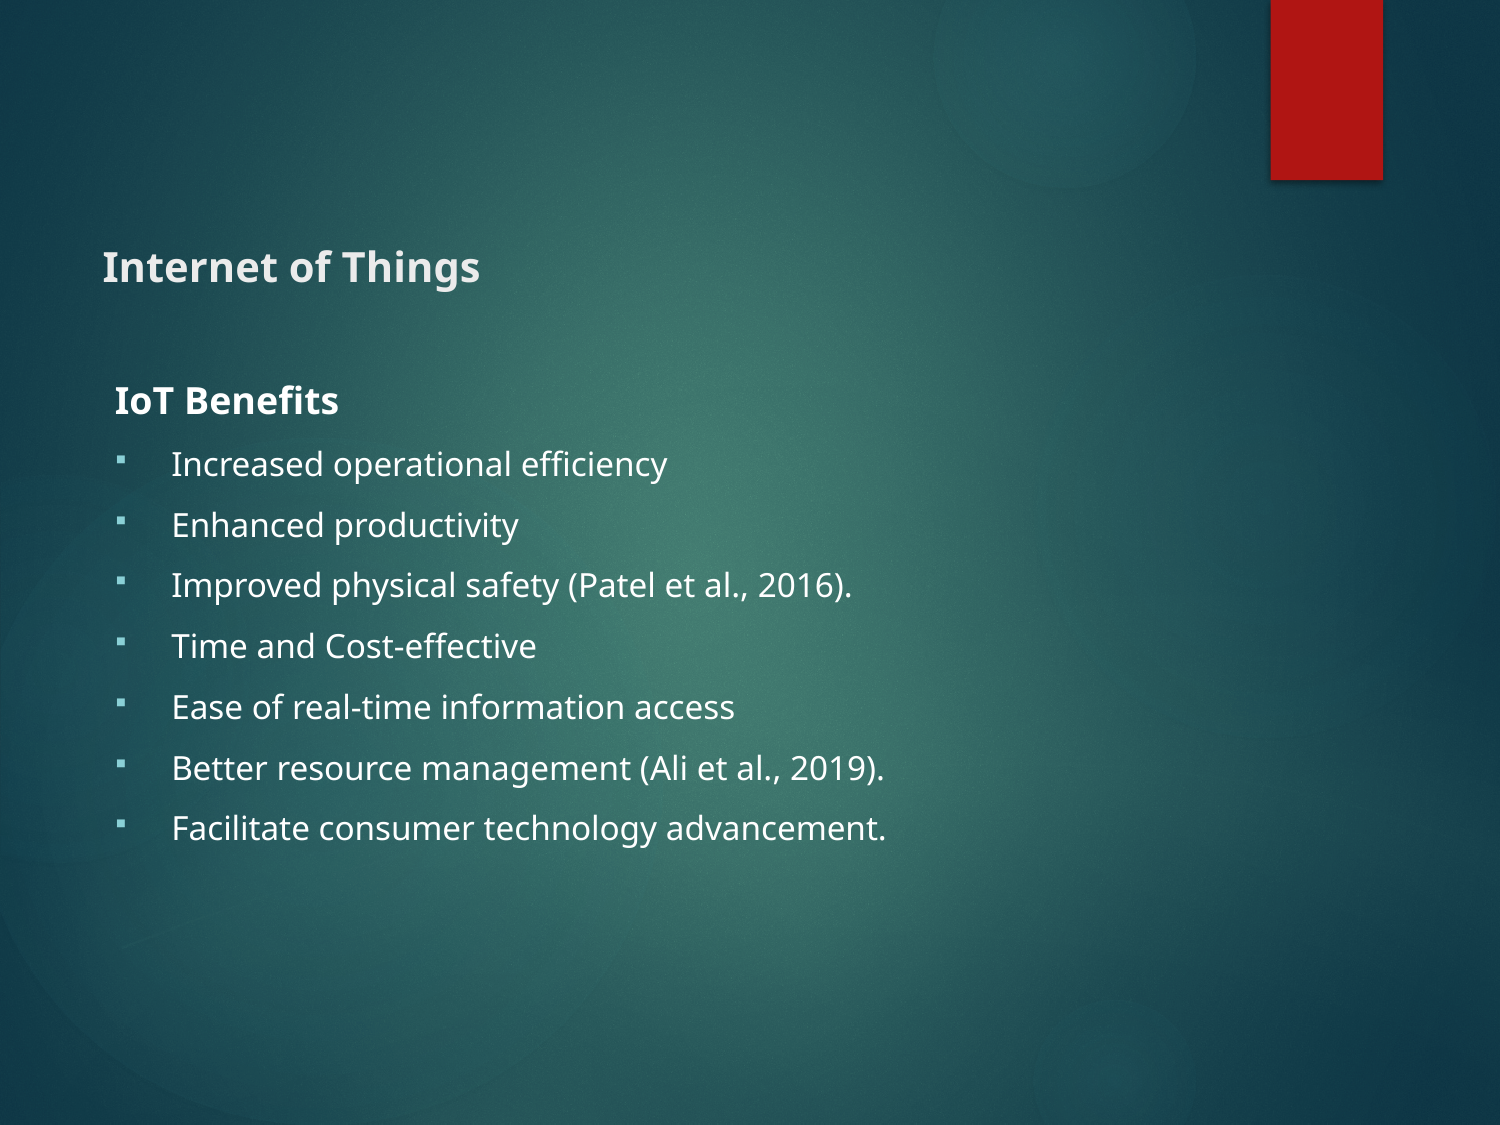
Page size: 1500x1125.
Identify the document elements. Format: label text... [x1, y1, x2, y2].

title Internet of Things [87, 233, 1245, 375]
list IoT Benefits Increased operational efficiency Enhanced productivity Improved physical safety (Patel et al., 2016). Time and Cost-effective Ease of real-time information access Better resource management (Ali et al., 2019). Facilitate consumer technology advancement. [99, 304, 1450, 973]
